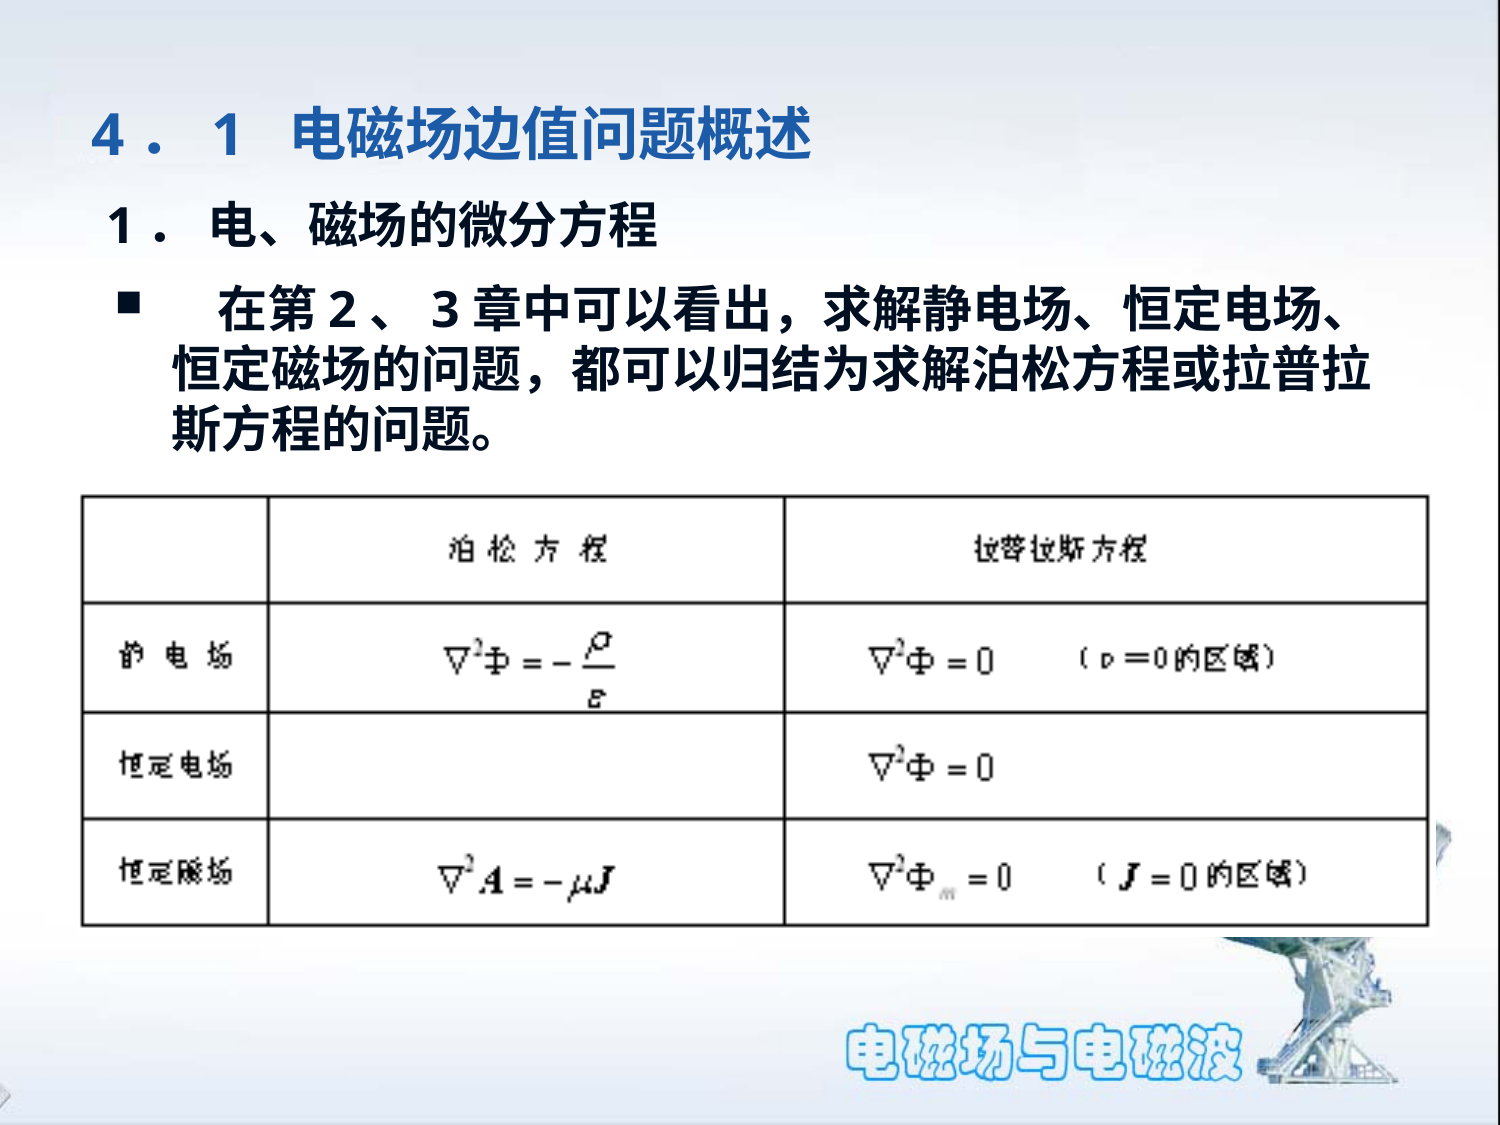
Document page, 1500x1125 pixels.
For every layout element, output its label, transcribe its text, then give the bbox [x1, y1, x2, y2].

text_box 在第2、3章中可以看出，求解静电场、恒定电场、恒定磁场的问题，都可以归结为求解泊松方程或拉普拉斯方程的问题。 [100, 269, 1435, 492]
text_box 4．1 电磁场边值问题概述 [76, 78, 1427, 187]
text_box 1． 电、磁场的微分方程 [52, 186, 1403, 294]
picture [0, 0, 1500, 1125]
